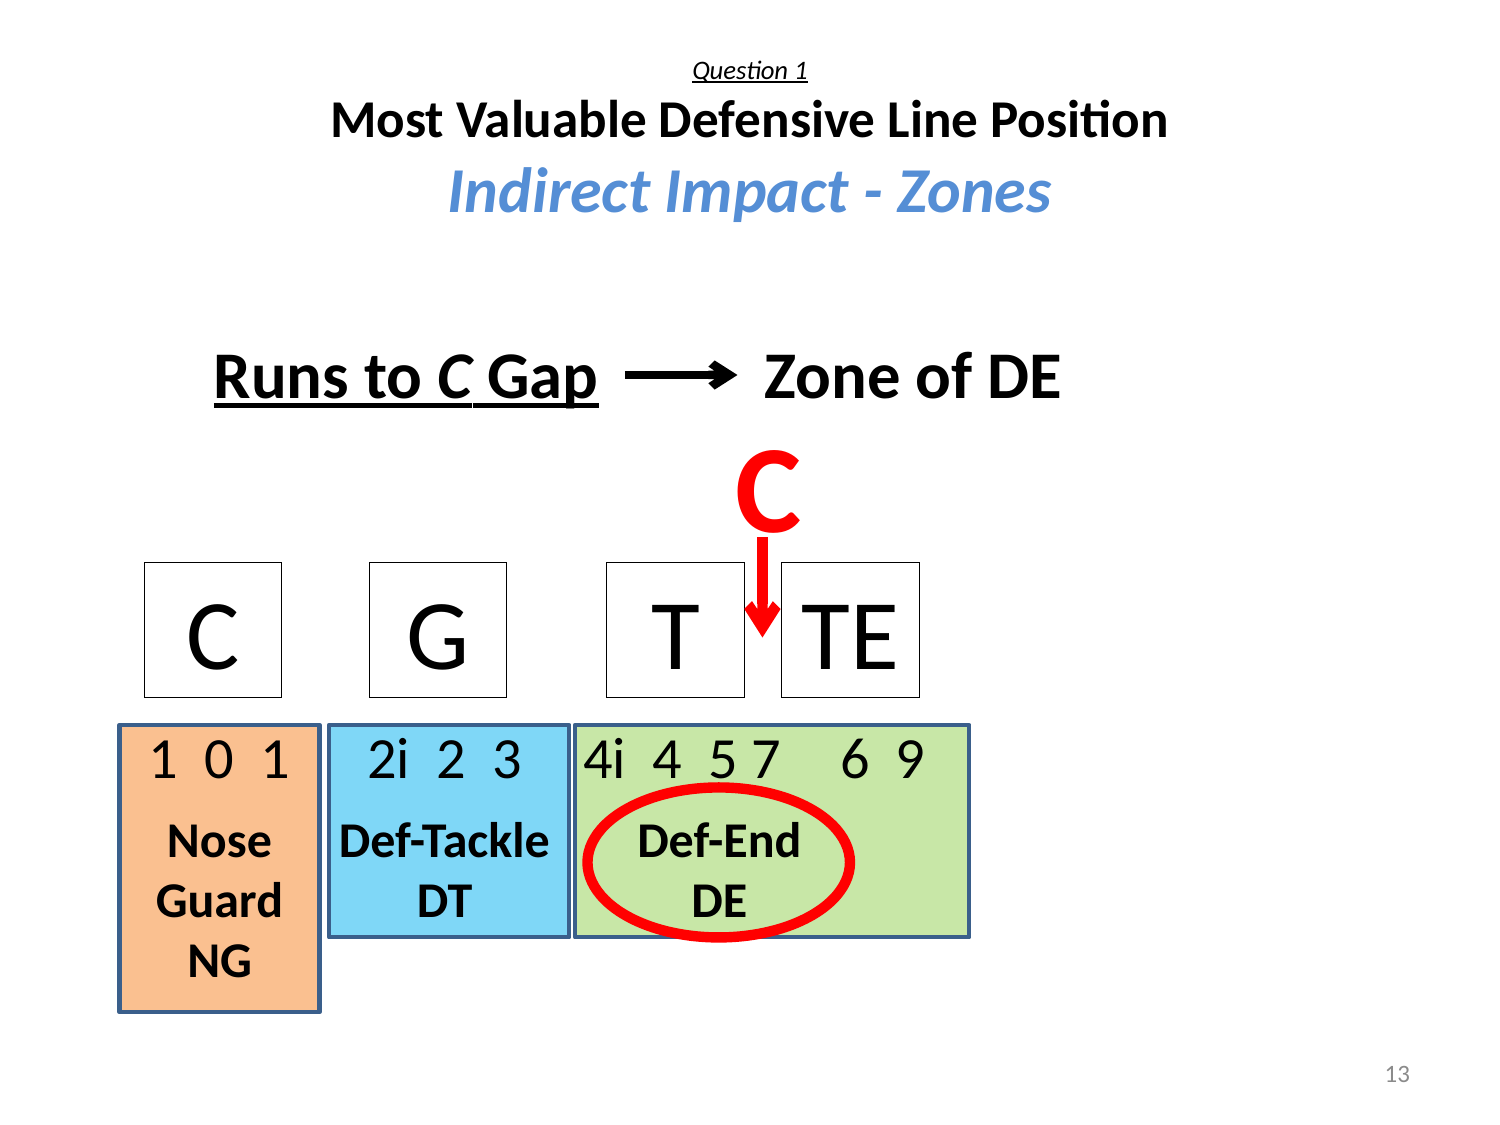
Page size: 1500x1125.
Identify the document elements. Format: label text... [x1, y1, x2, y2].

text_box Zone of DE [750, 324, 1450, 420]
text_box 6 9 [794, 712, 945, 798]
text_box [585, 785, 853, 940]
text_box [117, 798, 322, 1014]
text_box [573, 935, 692, 939]
text_box Def-End DE [581, 799, 669, 935]
text_box TE [781, 562, 920, 698]
text_box Def-Tackle DT [307, 799, 581, 935]
text_box 2i 2 3 [331, 712, 557, 798]
text_box 4i 4 5 7 [557, 712, 794, 798]
text_box [327, 935, 571, 939]
text_box Def-End DE [769, 799, 857, 935]
text_box [746, 723, 971, 939]
title Question 1 Most Valuable Defensive Line Position Indirect Impact - Zones [75, 45, 1425, 233]
text_box T [606, 562, 745, 698]
text_box Nose Guard NG [119, 799, 320, 995]
text_box C [699, 399, 838, 565]
slide_number 13 [1074, 1042, 1425, 1103]
text_box 1 0 1 [106, 712, 331, 798]
text_box C [144, 562, 282, 698]
text_box G [369, 562, 507, 698]
text_box Runs to C Gap [99, 324, 713, 420]
